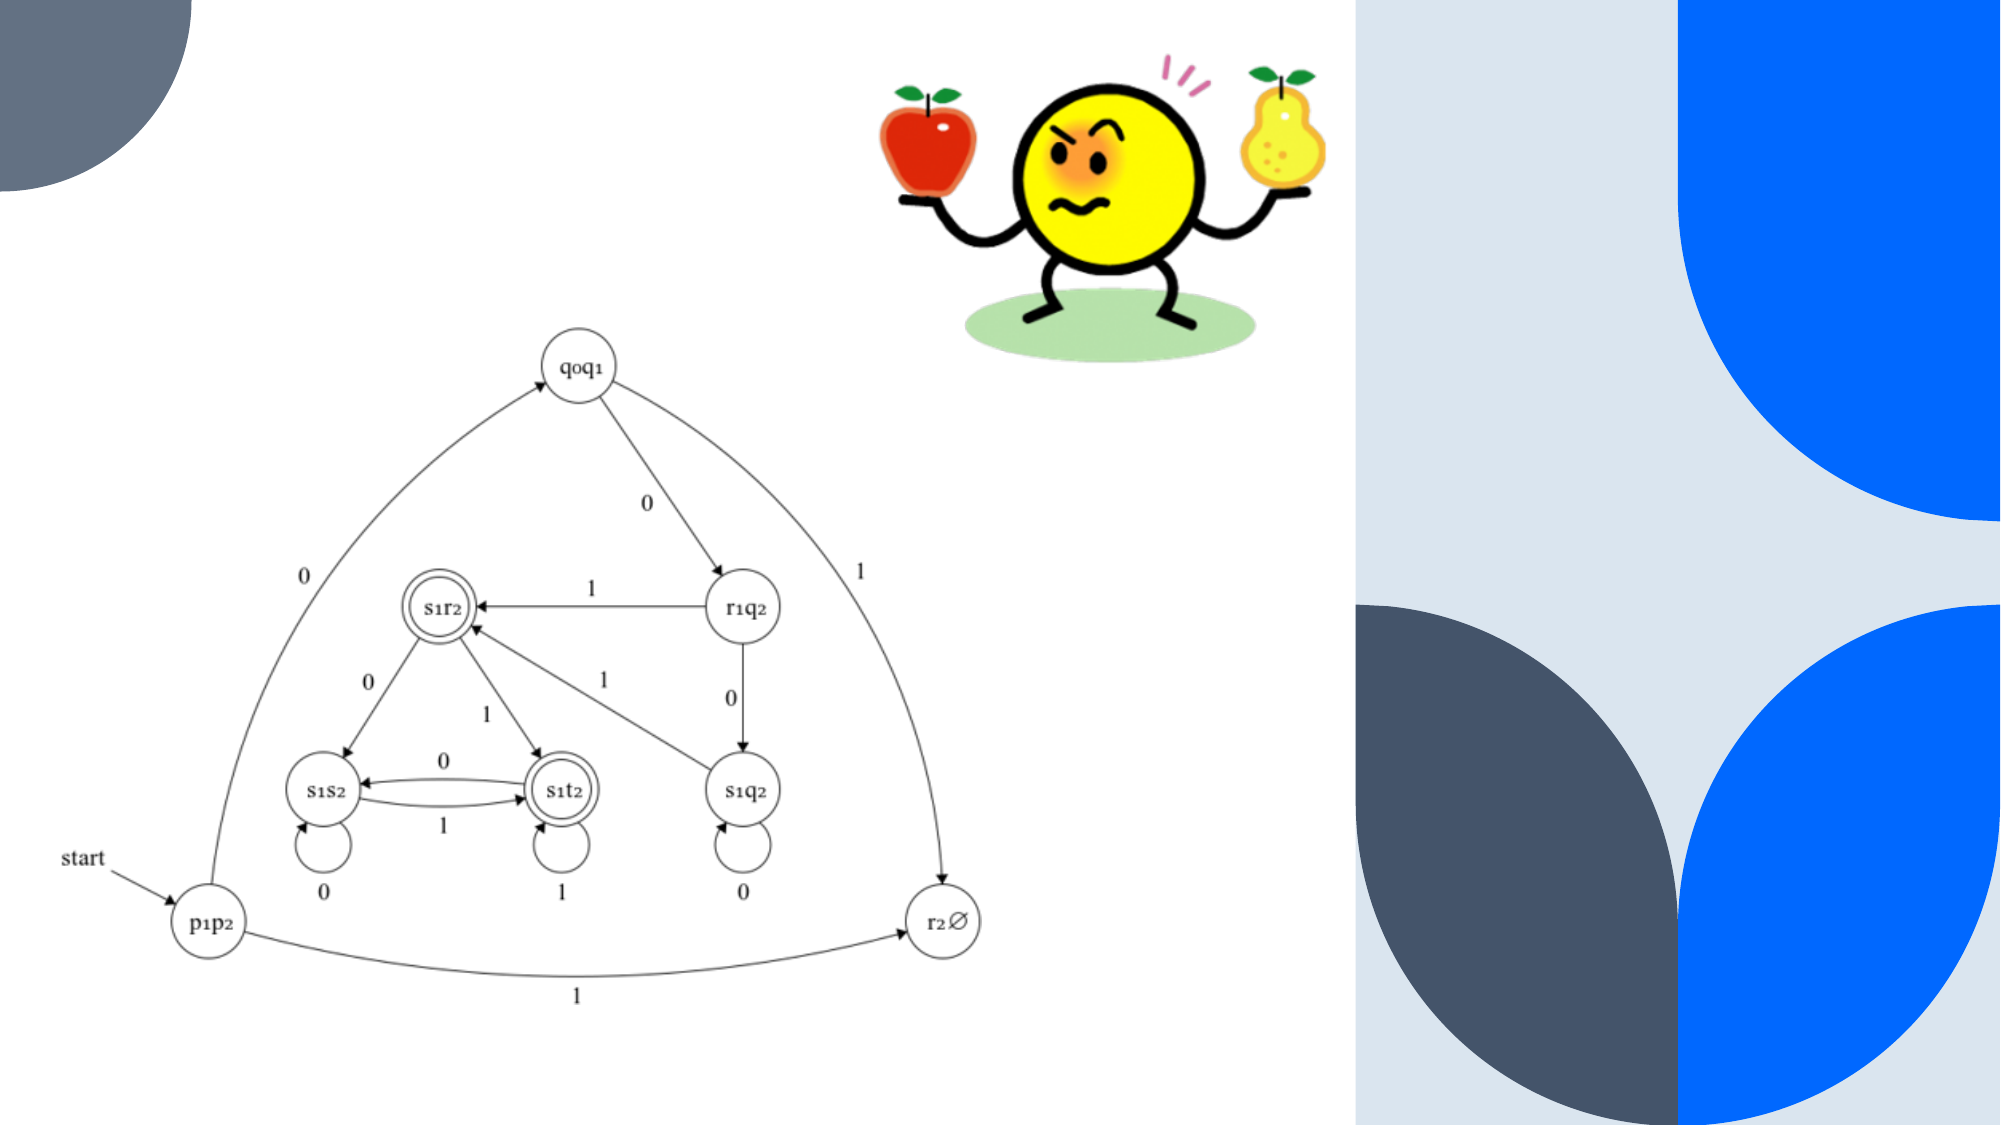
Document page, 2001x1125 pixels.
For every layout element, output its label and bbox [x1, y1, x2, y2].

picture [59, 51, 1327, 1005]
